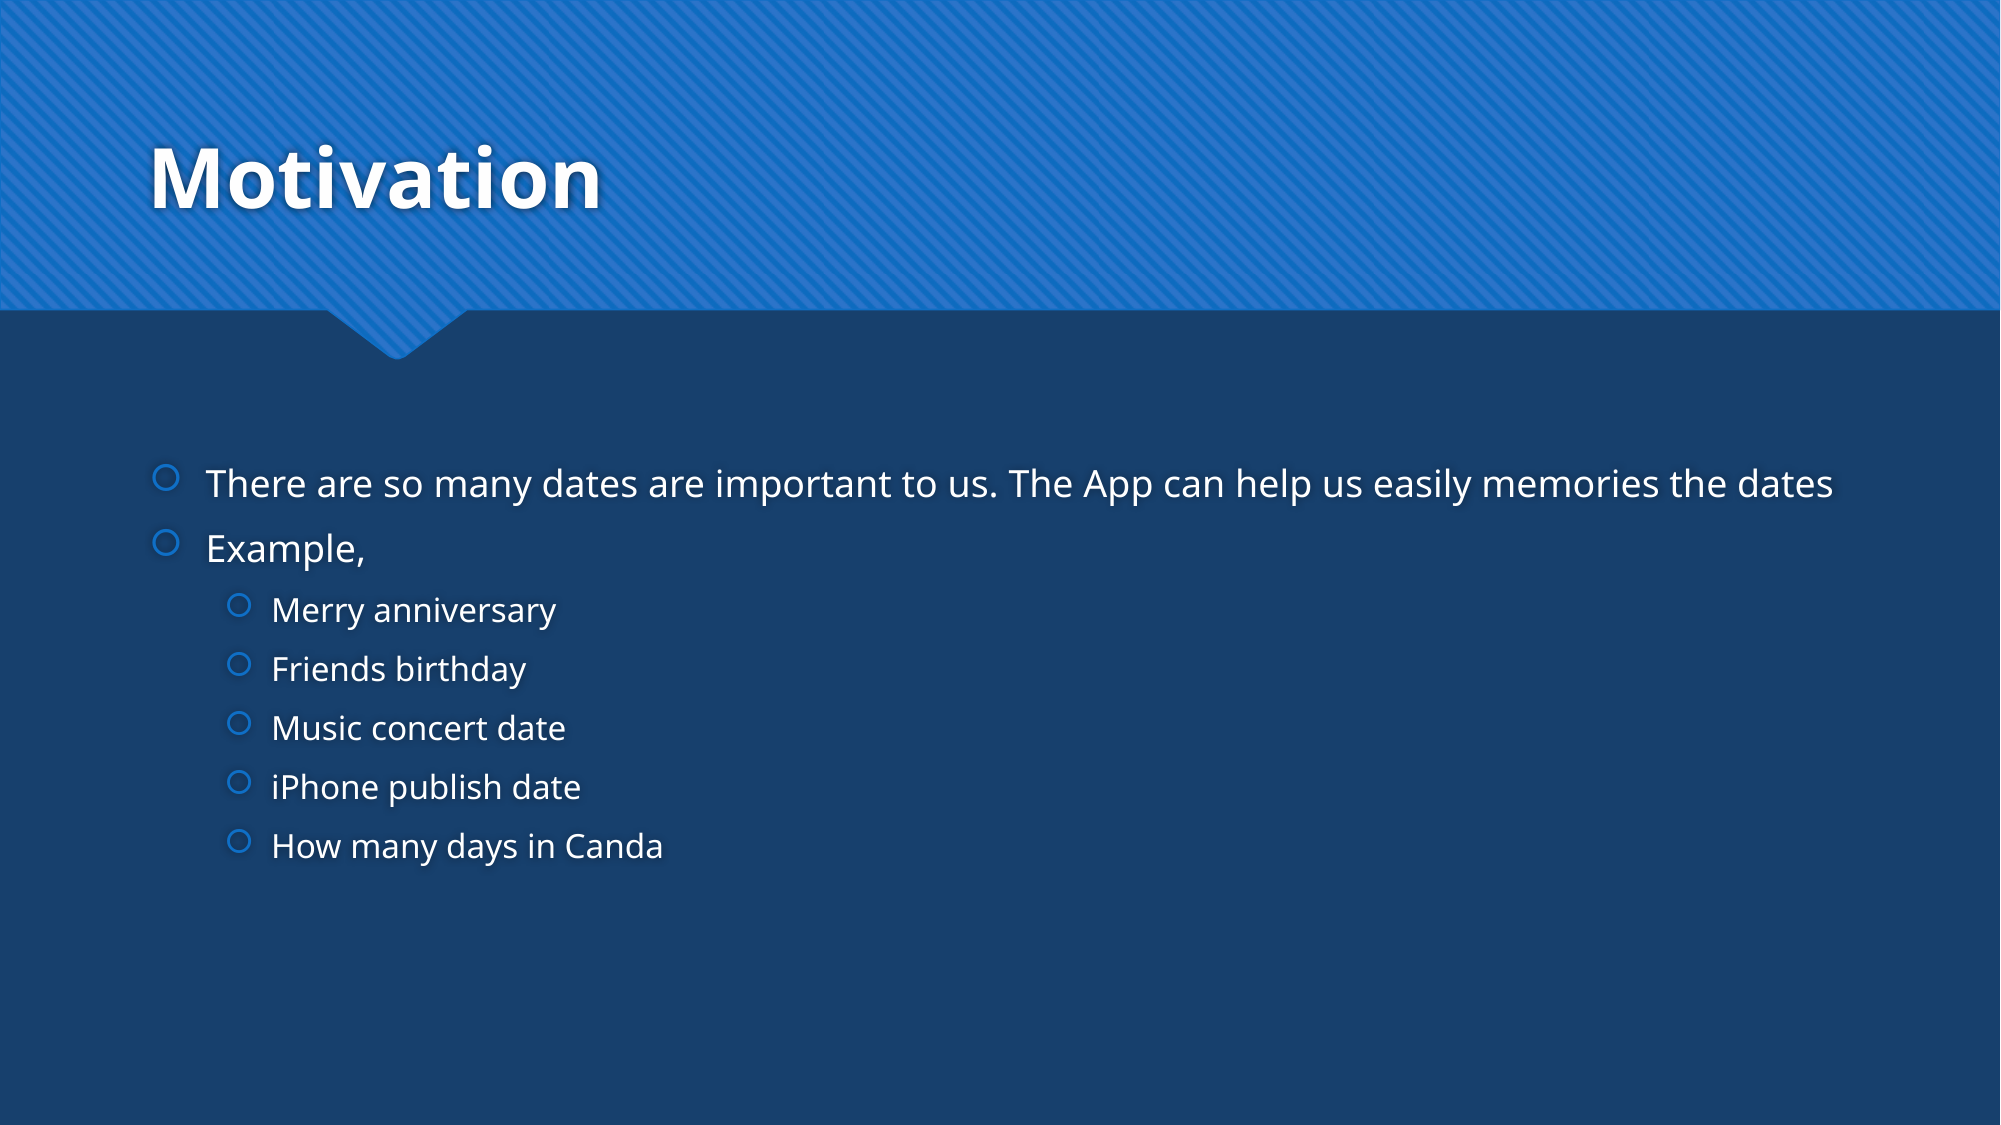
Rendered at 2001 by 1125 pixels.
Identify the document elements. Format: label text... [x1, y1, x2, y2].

list There are so many dates are important to us. The App can help us easily memories the dates Example, Merry anniversary Friends birthday Music concert date iPhone publish date How many days in Canda [134, 364, 1866, 962]
title Motivation [132, 73, 1868, 233]
